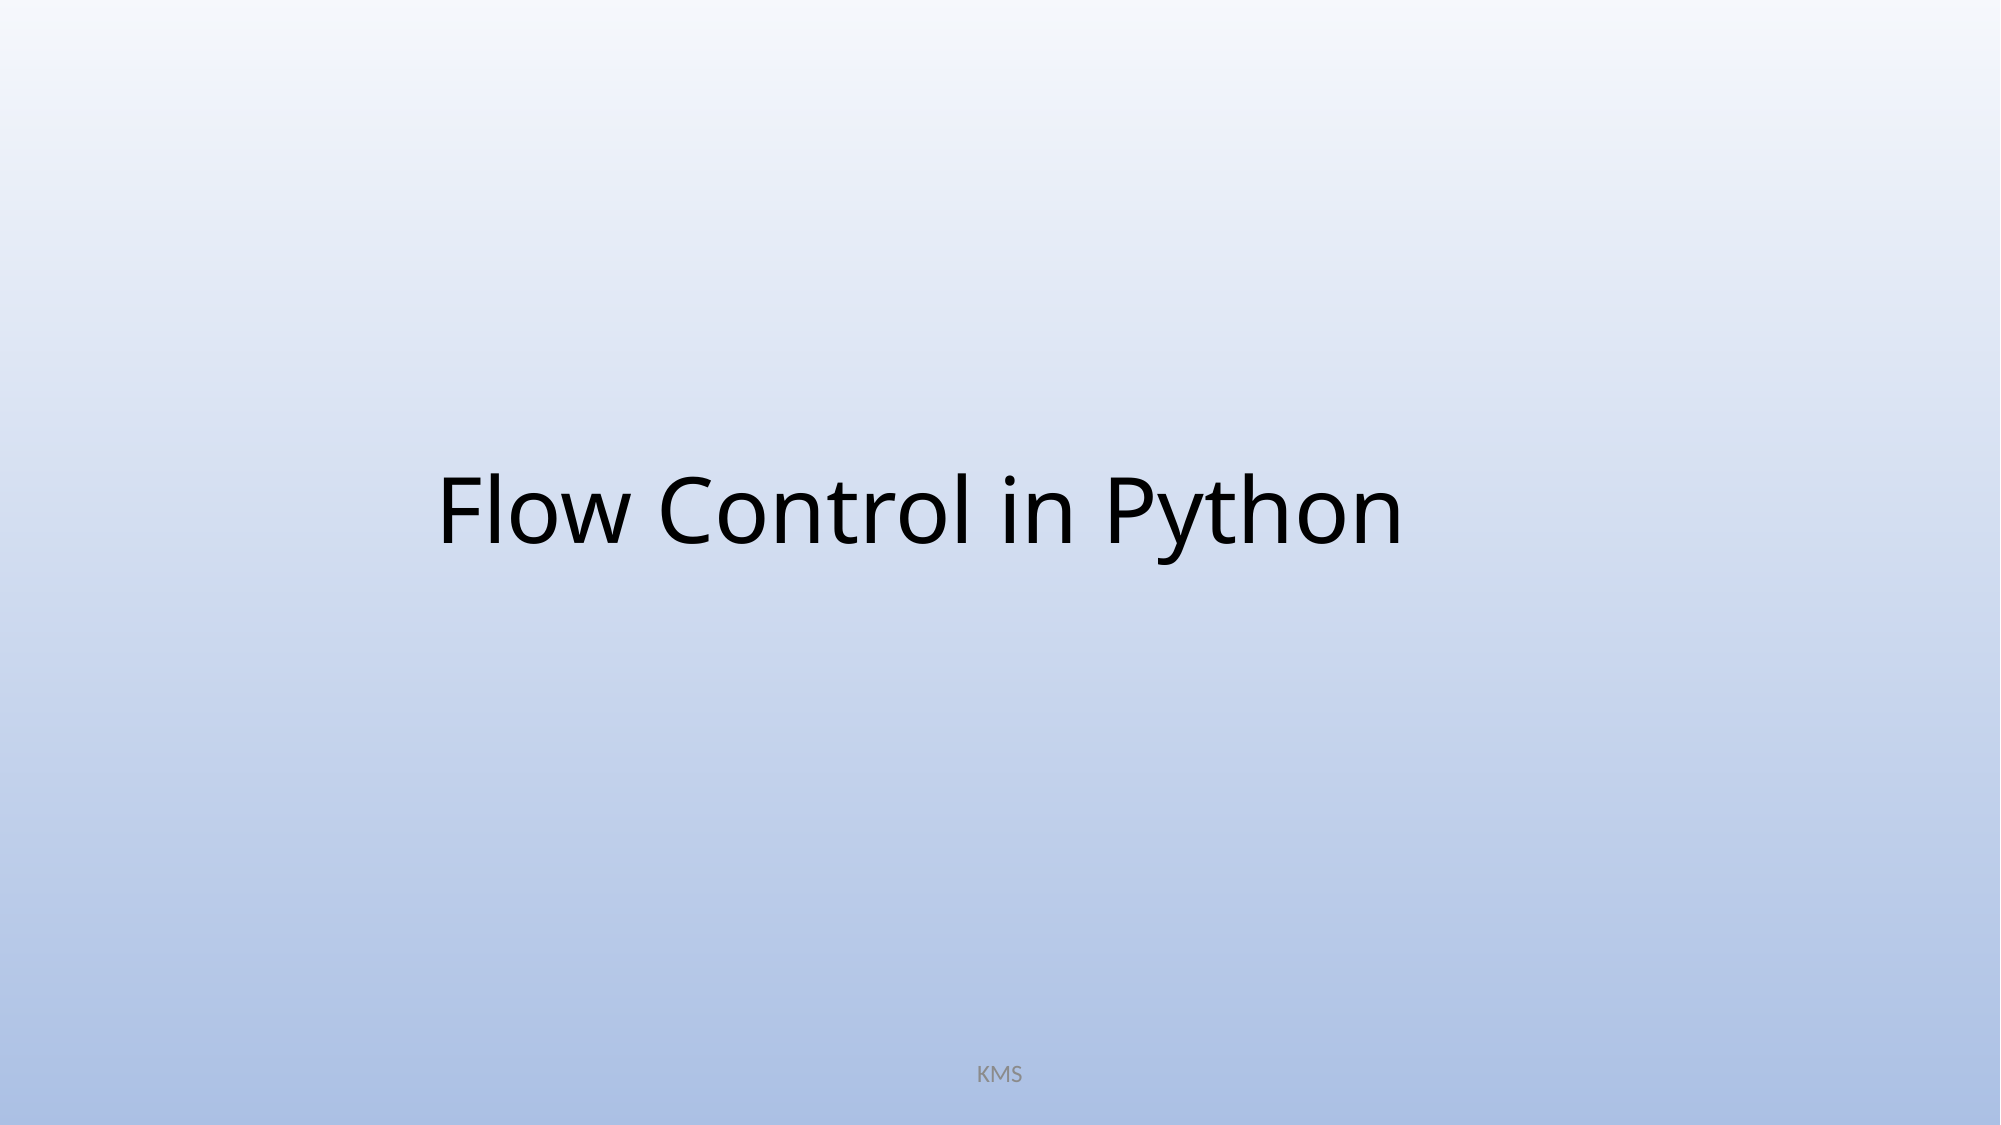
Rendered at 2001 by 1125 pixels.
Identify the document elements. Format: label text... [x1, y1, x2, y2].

footer KMS [662, 1042, 1338, 1103]
title Flow Control in Python [59, 404, 1785, 623]
